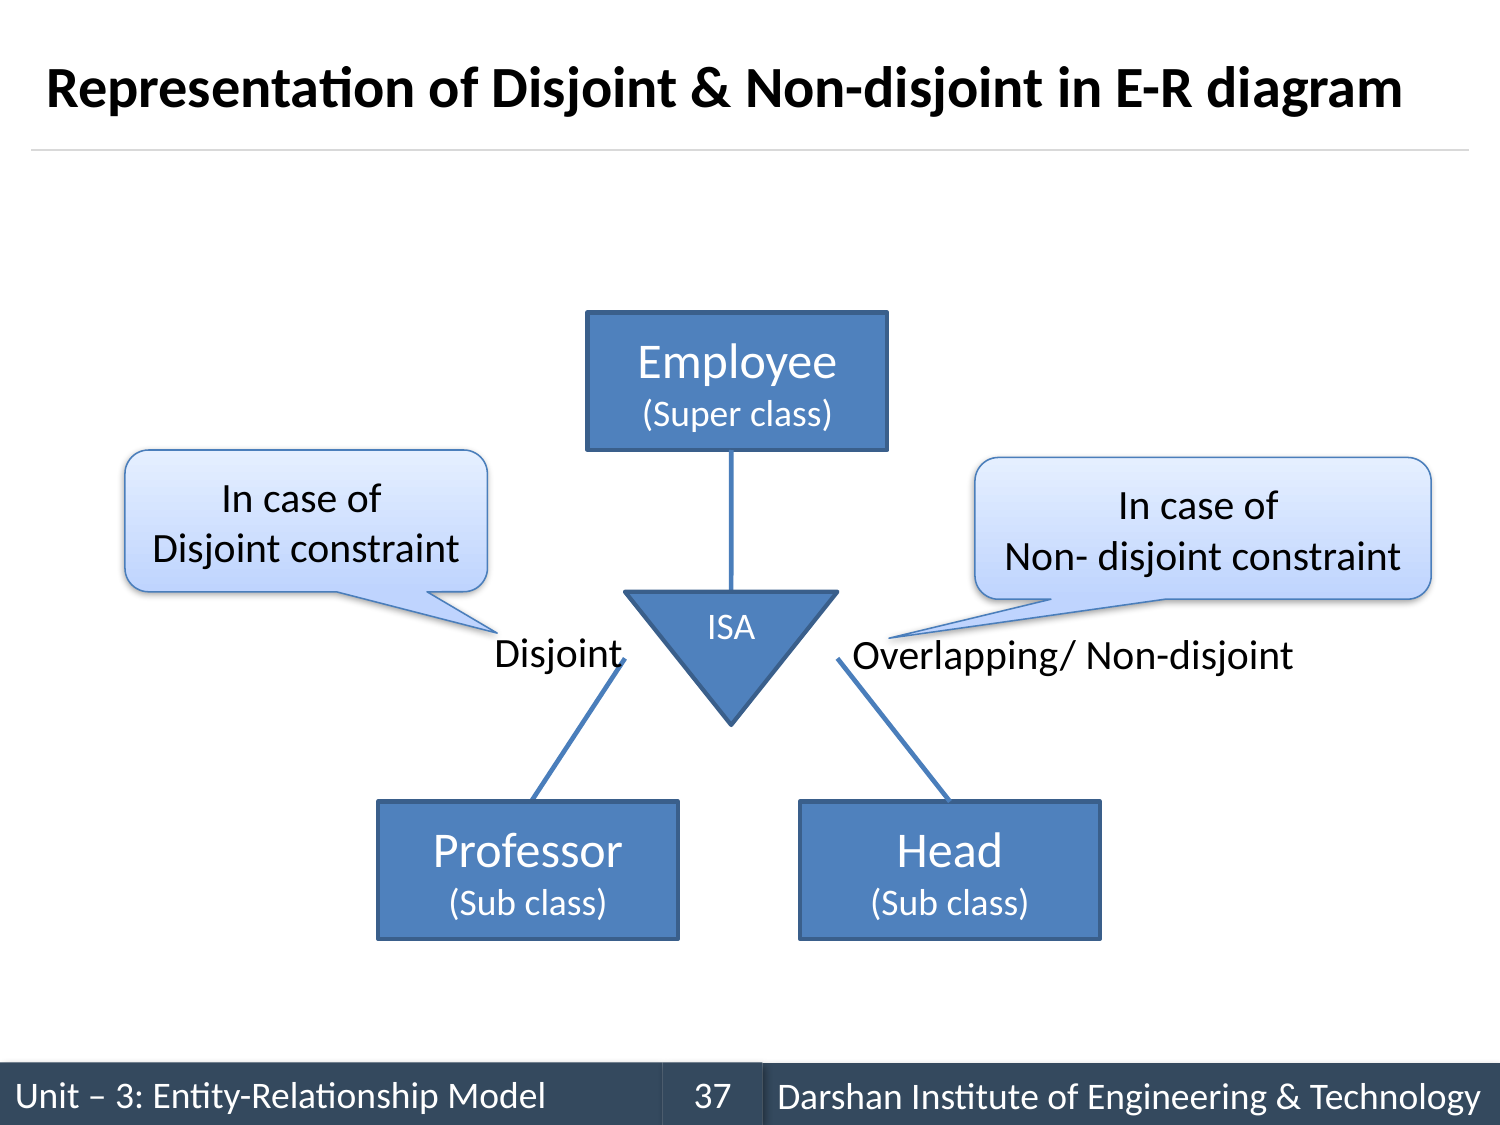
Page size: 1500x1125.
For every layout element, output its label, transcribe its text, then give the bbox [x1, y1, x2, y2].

text_box In case of Non- disjoint constraint [888, 456, 1432, 639]
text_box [530, 658, 679, 802]
text_box Overlapping/ Non-disjoint [837, 620, 1313, 685]
text_box Professor (Sub class) [376, 799, 680, 941]
text_box Disjoint [479, 618, 641, 684]
title Representation of Disjoint & Non-disjoint in E-R diagram [31, 17, 1469, 150]
text_box Head (Sub class) [798, 799, 1102, 941]
text_box In case of Disjoint constraint [124, 449, 498, 634]
text_box ISA [623, 589, 840, 728]
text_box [784, 658, 951, 802]
text_box Employee (Super class) [585, 310, 889, 452]
